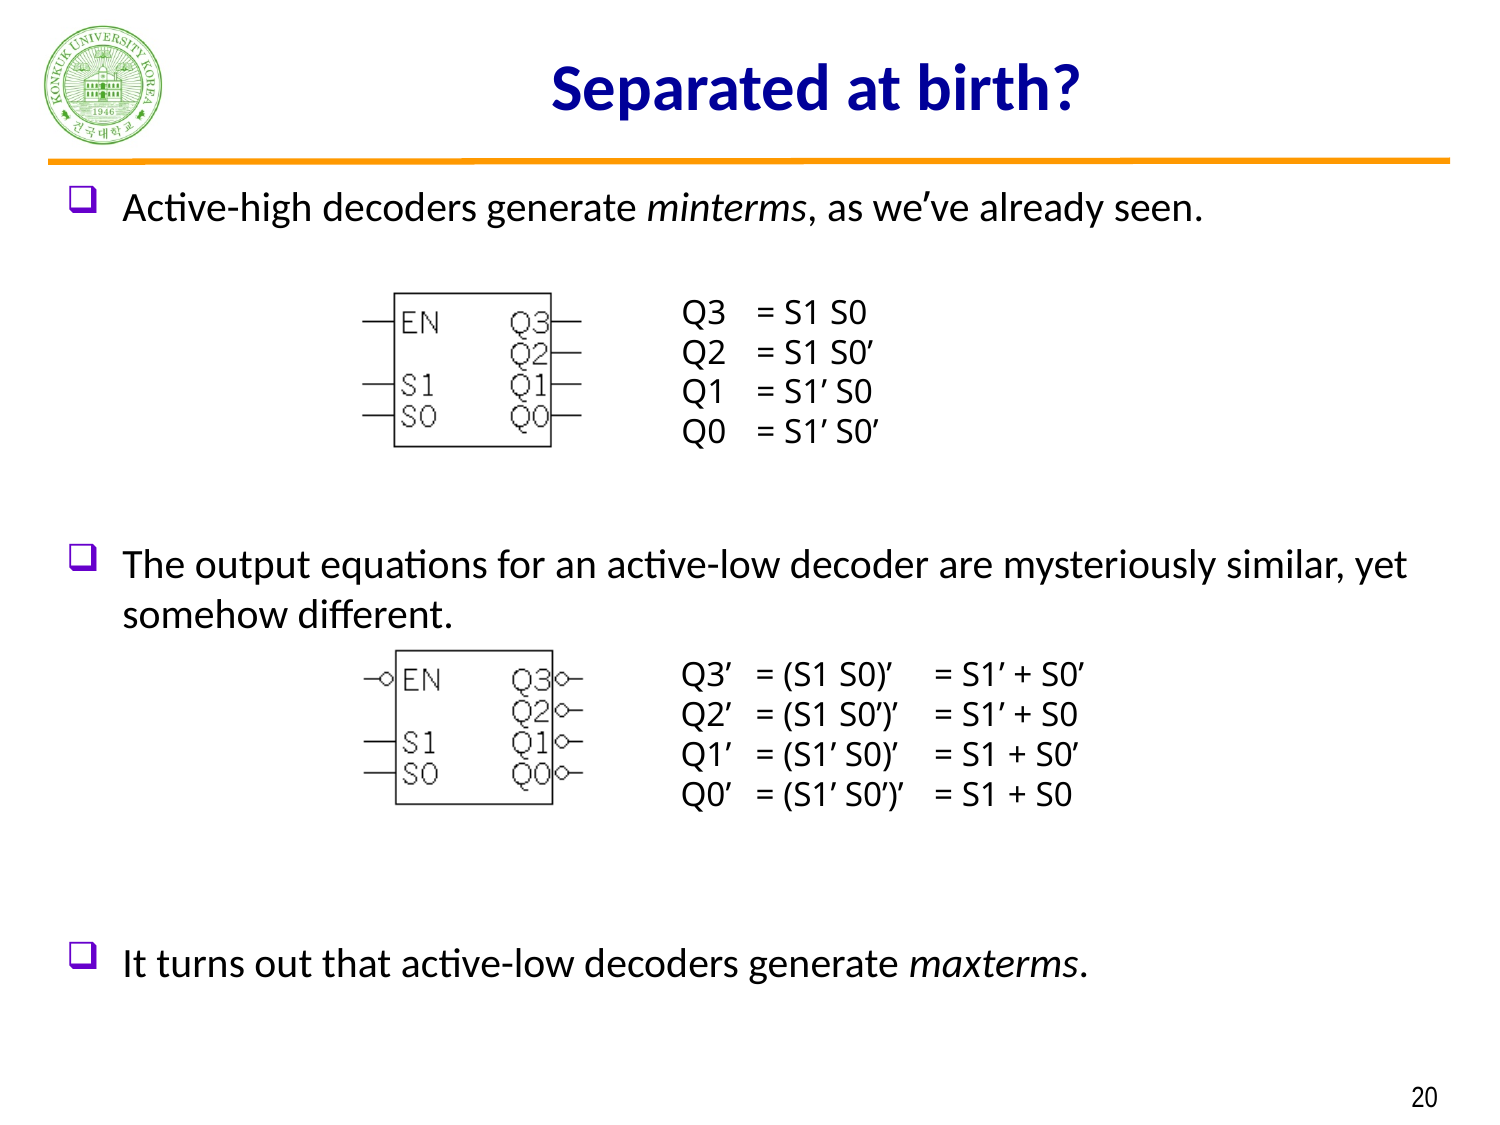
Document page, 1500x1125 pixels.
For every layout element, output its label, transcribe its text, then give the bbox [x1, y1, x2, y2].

list Active-high decoders generate minterms, as we’ve already seen. The output equations for an active-low decoder are mysteriously similar, yet somehow different. It turns out that active-low decoders generate maxterms. [51, 172, 1453, 1071]
text_box Q3 = S1 S0 Q2 = S1 S0’ Q1 = S1’ S0 Q0 = S1’ S0’ [666, 283, 894, 458]
picture [35, 19, 172, 148]
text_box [349, 270, 599, 469]
slide_number 20 [1098, 1070, 1454, 1118]
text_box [349, 632, 613, 825]
title Separated at birth? [182, 18, 1452, 150]
text_box Q3’ = (S1 S0)’ = S1’ + S0’ Q2’ = (S1 S0’)’ = S1’ + S0 Q1’ = (S1’ S0)’ = S1 + S0’ Q0’ = (S1’ S0’)’ = S1 + S0 [665, 645, 1100, 821]
